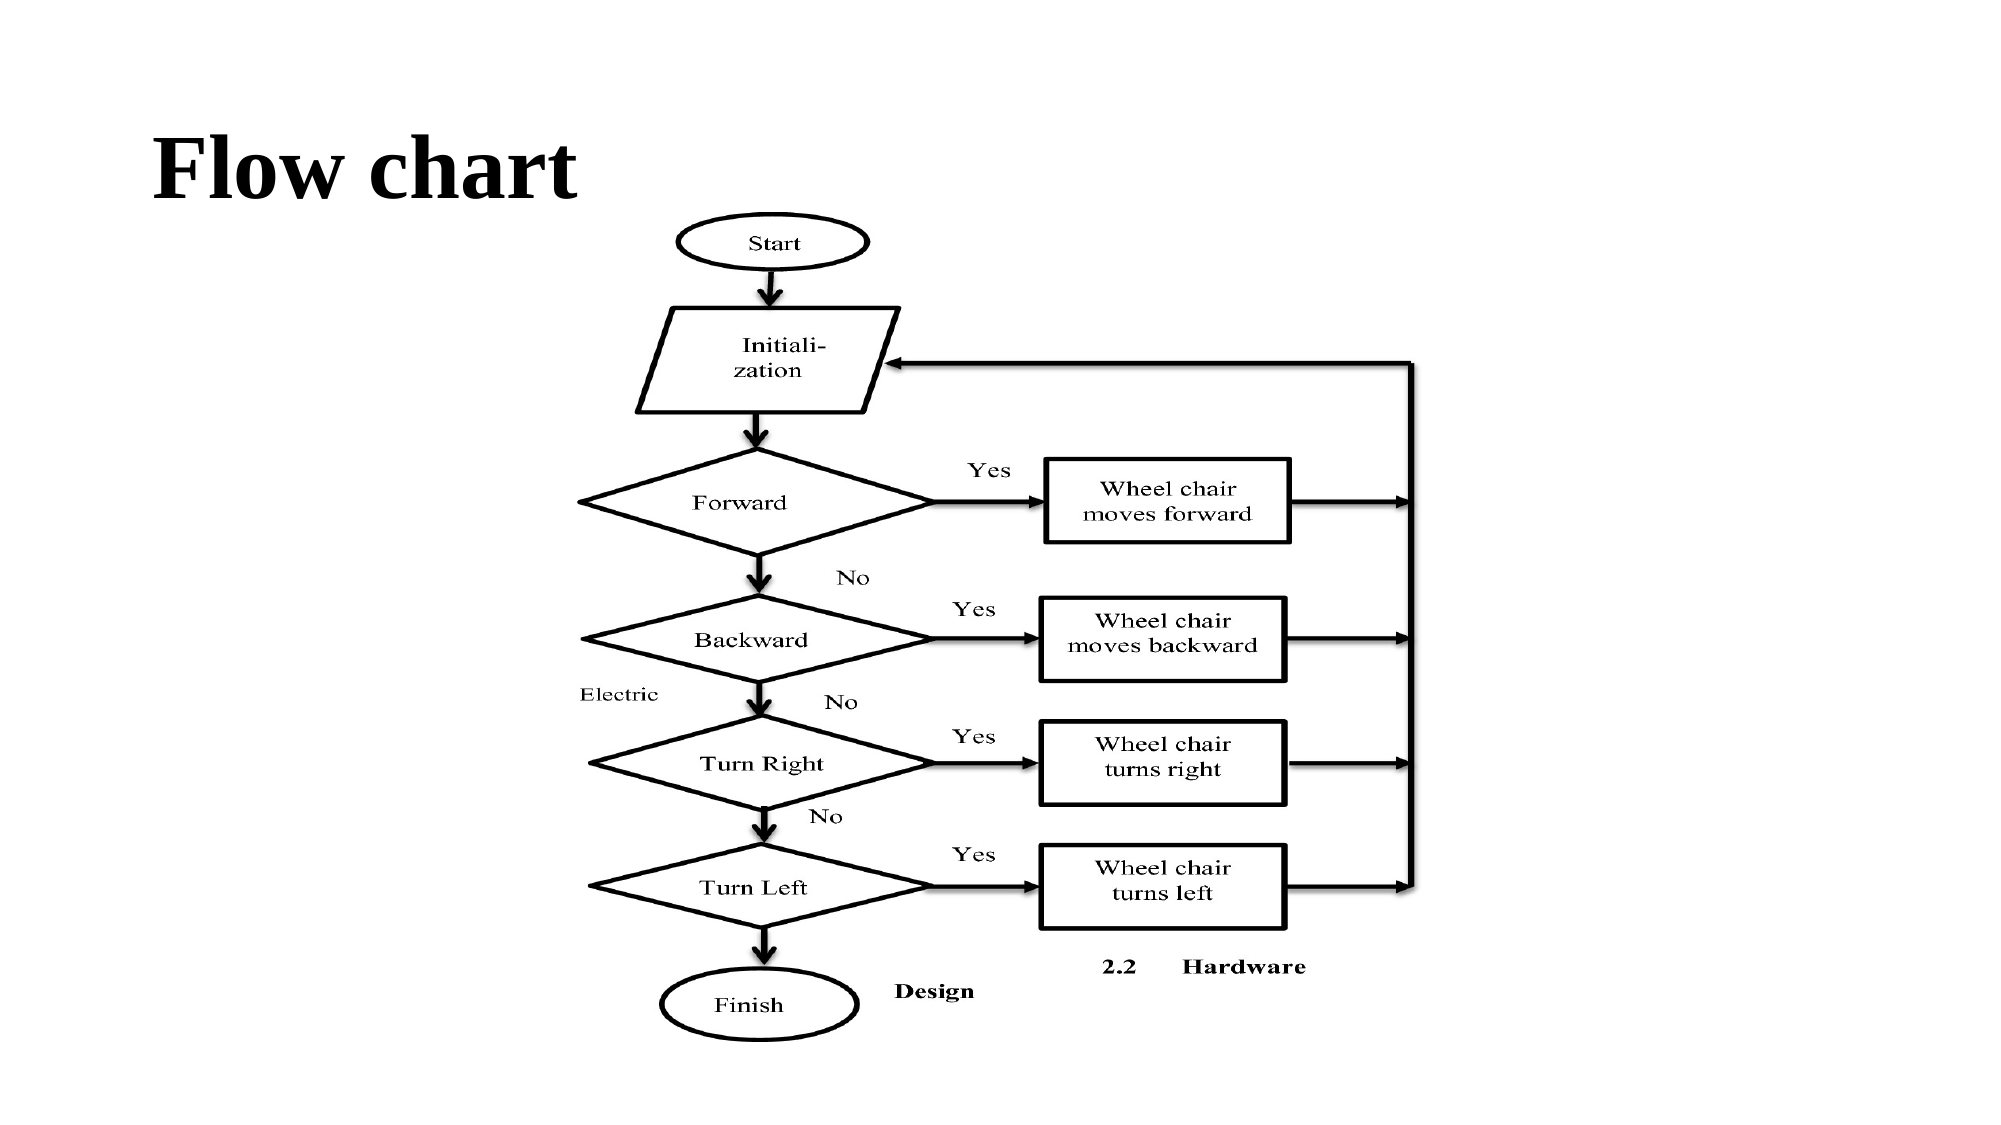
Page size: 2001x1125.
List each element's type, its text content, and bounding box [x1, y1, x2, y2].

picture [577, 212, 1422, 1042]
title Flow chart [137, 59, 1863, 278]
